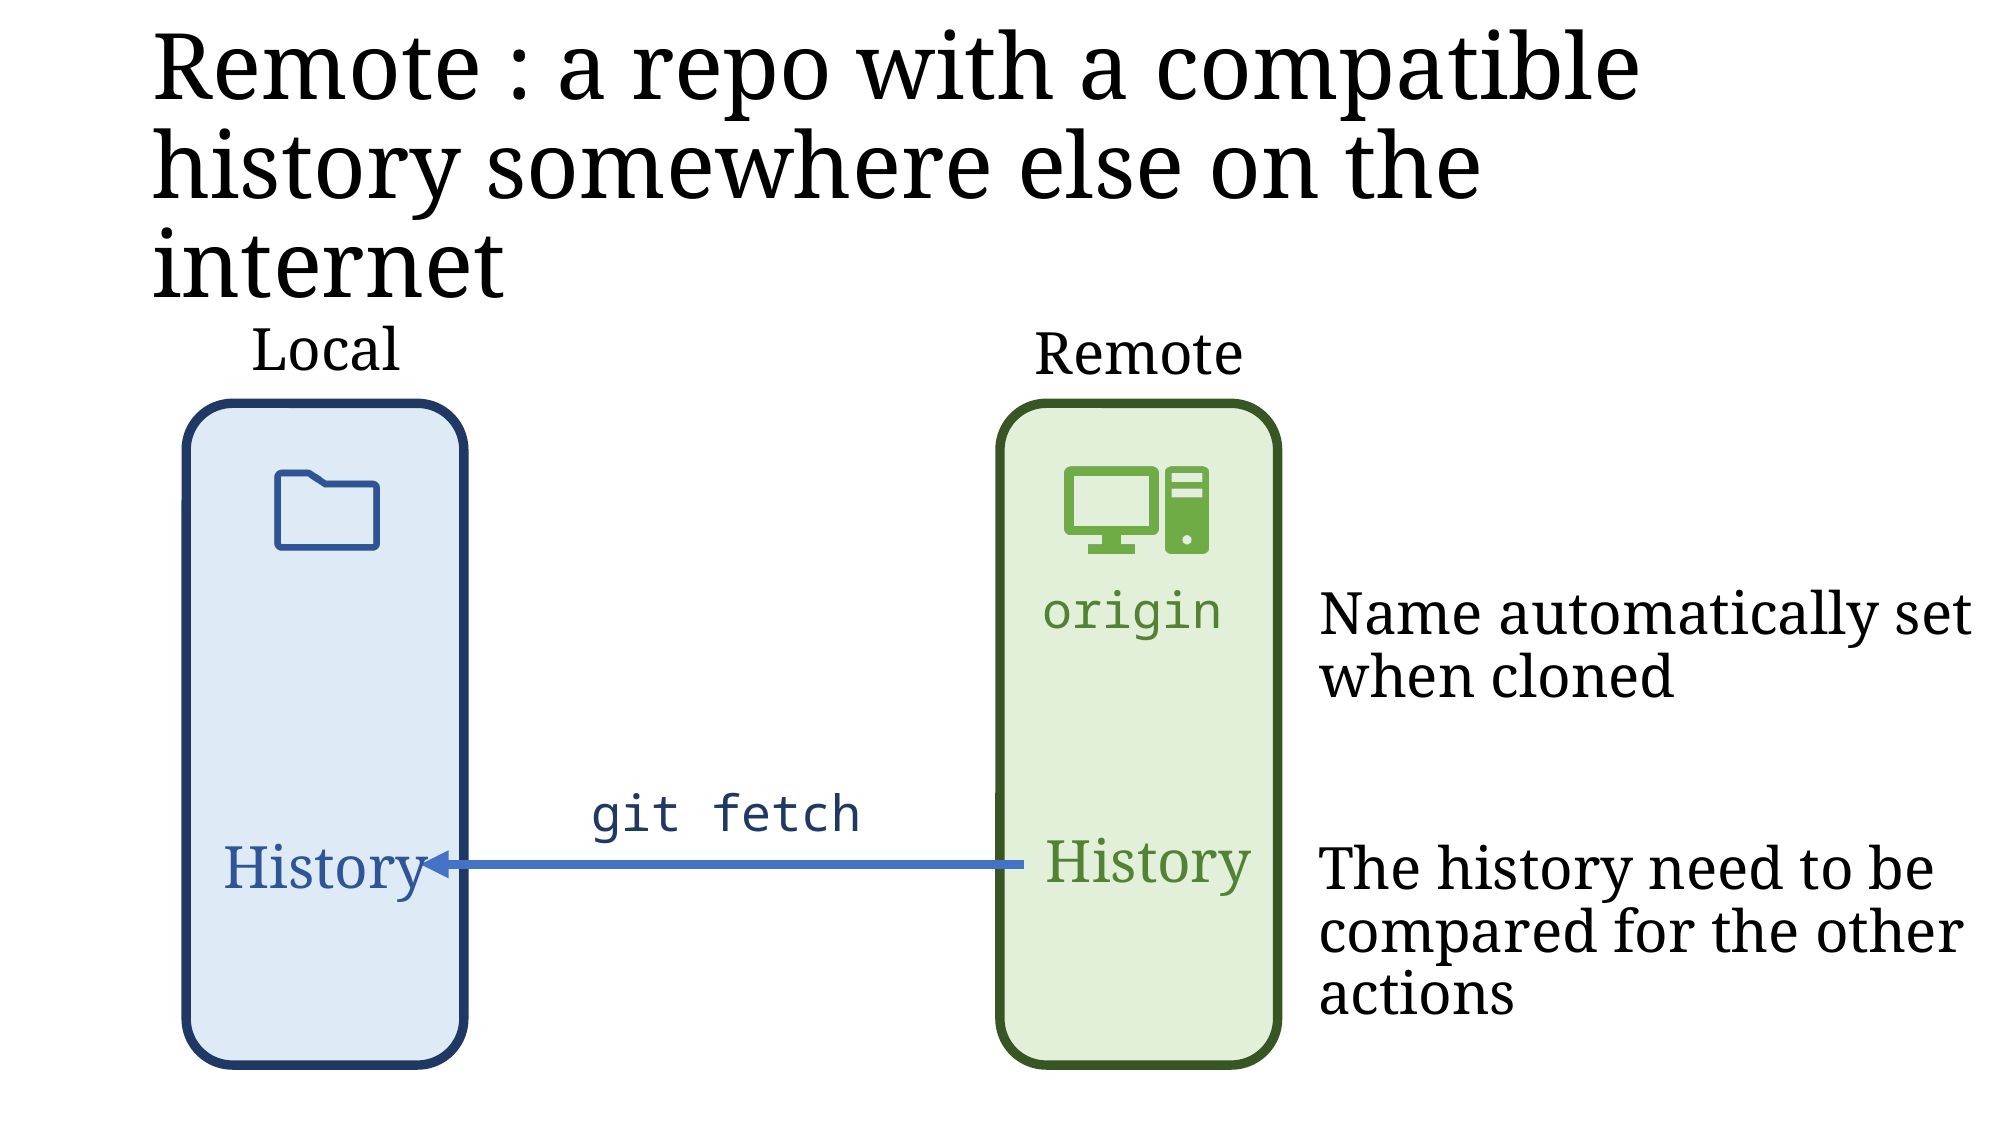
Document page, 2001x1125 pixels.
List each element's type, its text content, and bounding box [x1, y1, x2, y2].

text_box History [1045, 831, 1384, 915]
text_box Name automatically set when cloned [1319, 584, 1980, 735]
text_box origin [1042, 585, 1319, 662]
picture [261, 444, 393, 576]
title Remote : a repo with a compatible history somewhere else on the internet [137, 59, 1863, 278]
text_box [420, 787, 1025, 865]
text_box [998, 403, 1279, 1067]
text_box [185, 402, 465, 1067]
text_box Local [251, 320, 590, 404]
text_box Remote [1034, 324, 1373, 408]
text_box The history need to be compared for the other actions [1318, 838, 1979, 1042]
text_box History [223, 838, 562, 922]
picture [1061, 434, 1212, 585]
